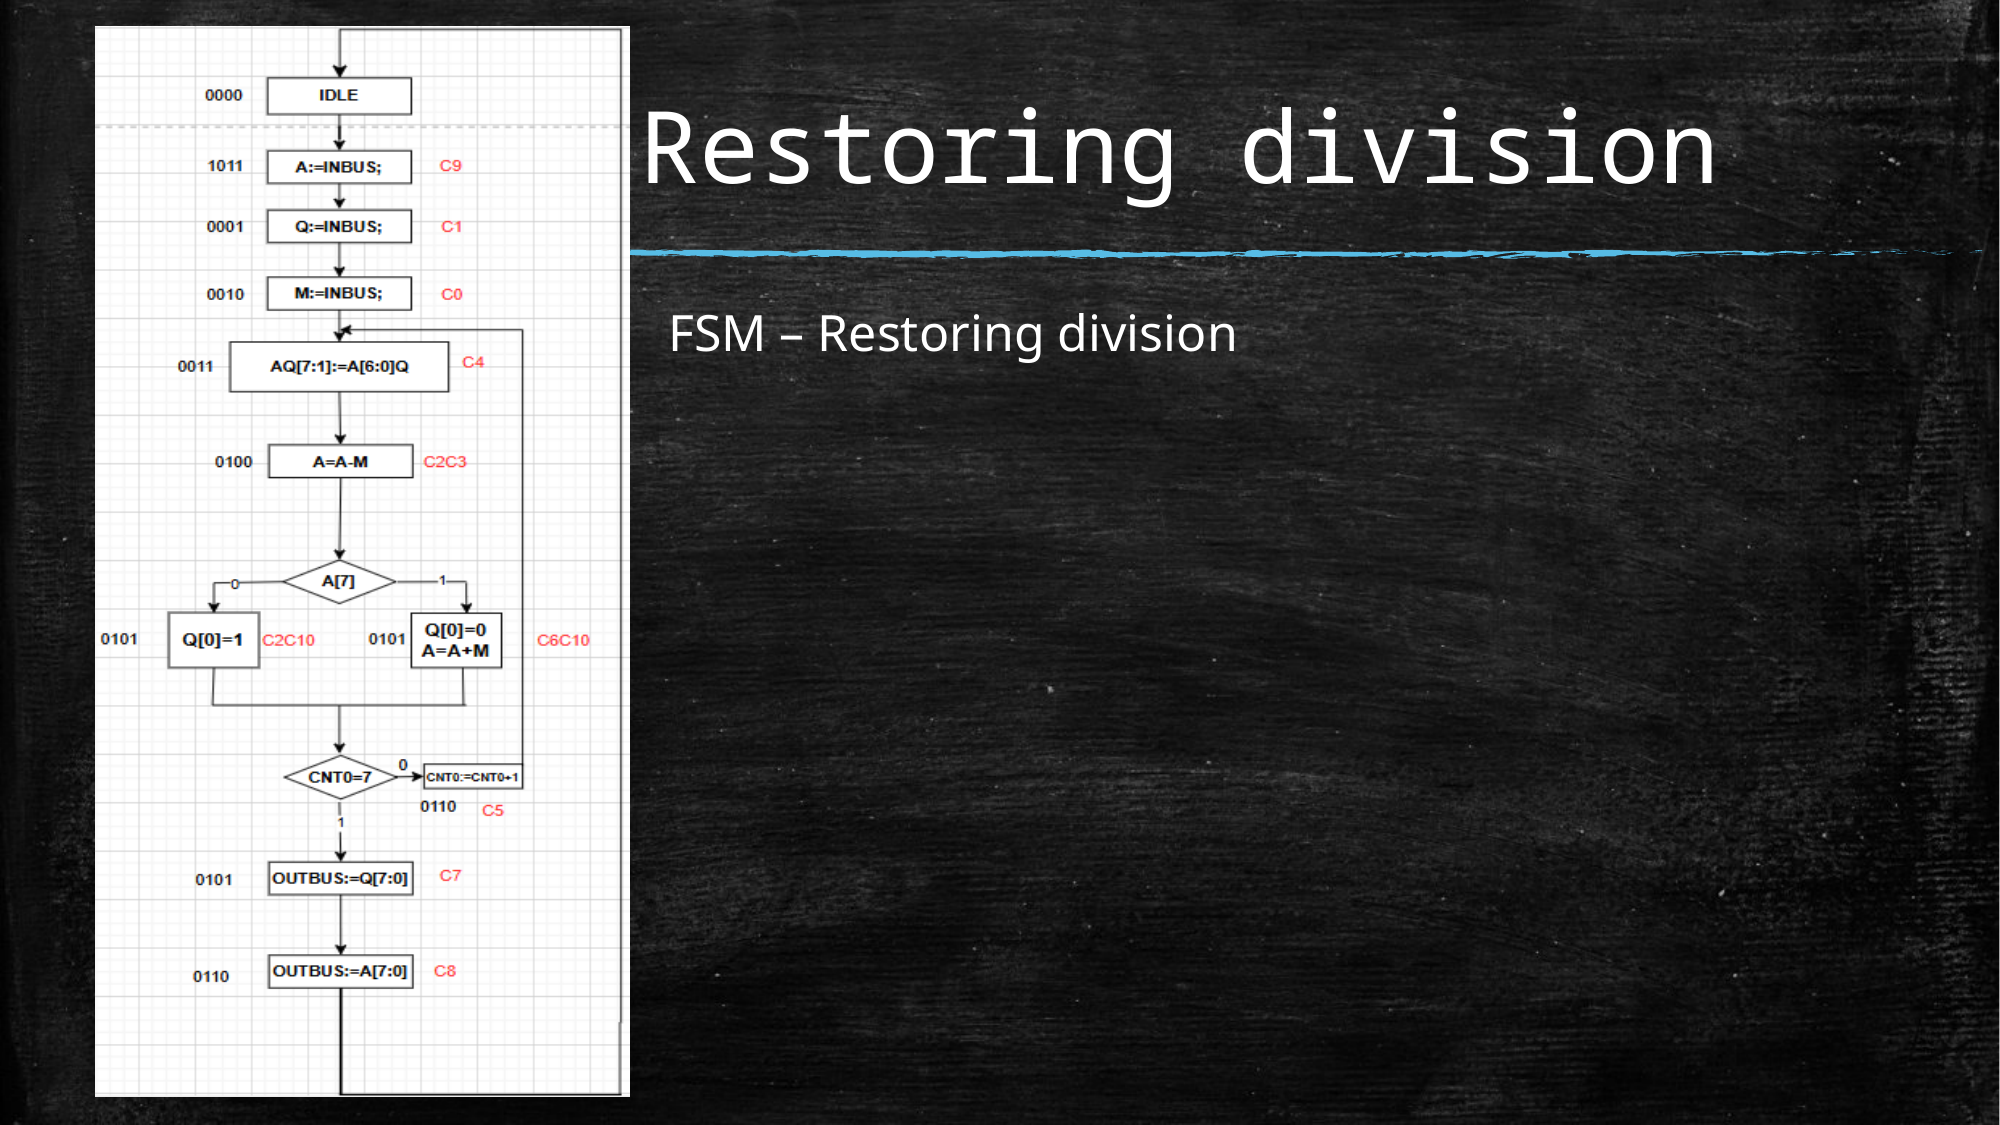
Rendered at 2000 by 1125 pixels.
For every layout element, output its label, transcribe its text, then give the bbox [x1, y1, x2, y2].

picture [95, 26, 630, 1097]
text_box FSM – Restoring division [653, 301, 1394, 370]
title Restoring division [630, 45, 1750, 213]
